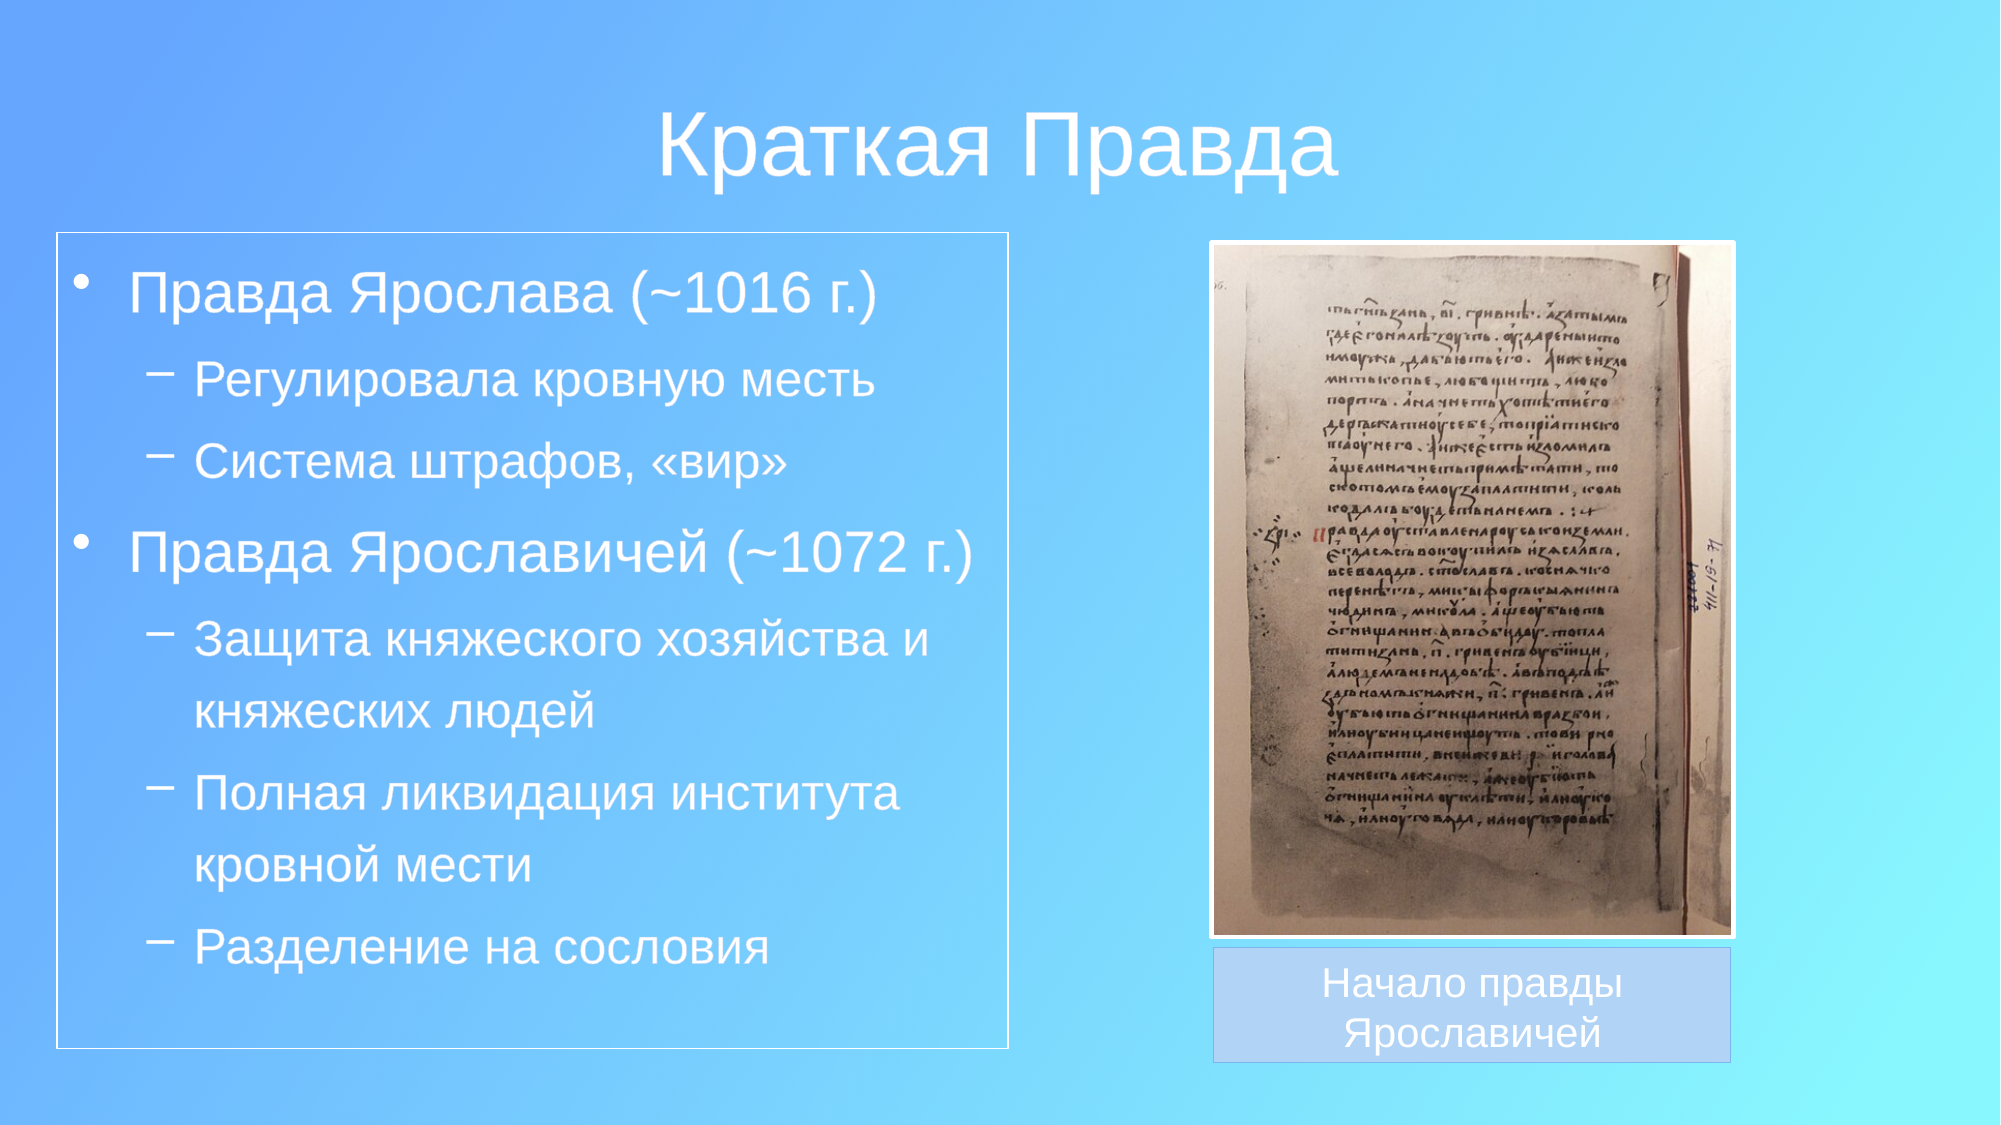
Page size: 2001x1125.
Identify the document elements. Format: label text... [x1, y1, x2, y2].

title Краткая Правда [56, 44, 1939, 233]
picture [0, 0, 2001, 1125]
text_box Начало правды Ярославичей [1213, 947, 1731, 1063]
list Правда Ярослава (~1016 г.) Регулировала кровную месть Система штрафов, «вир» Правда Ярославичей (~1072 г.) Защита княжеского хозяйства и княжеских людей Полная ликвидация института кровной мести Разделение на сословия [56, 232, 1009, 1049]
